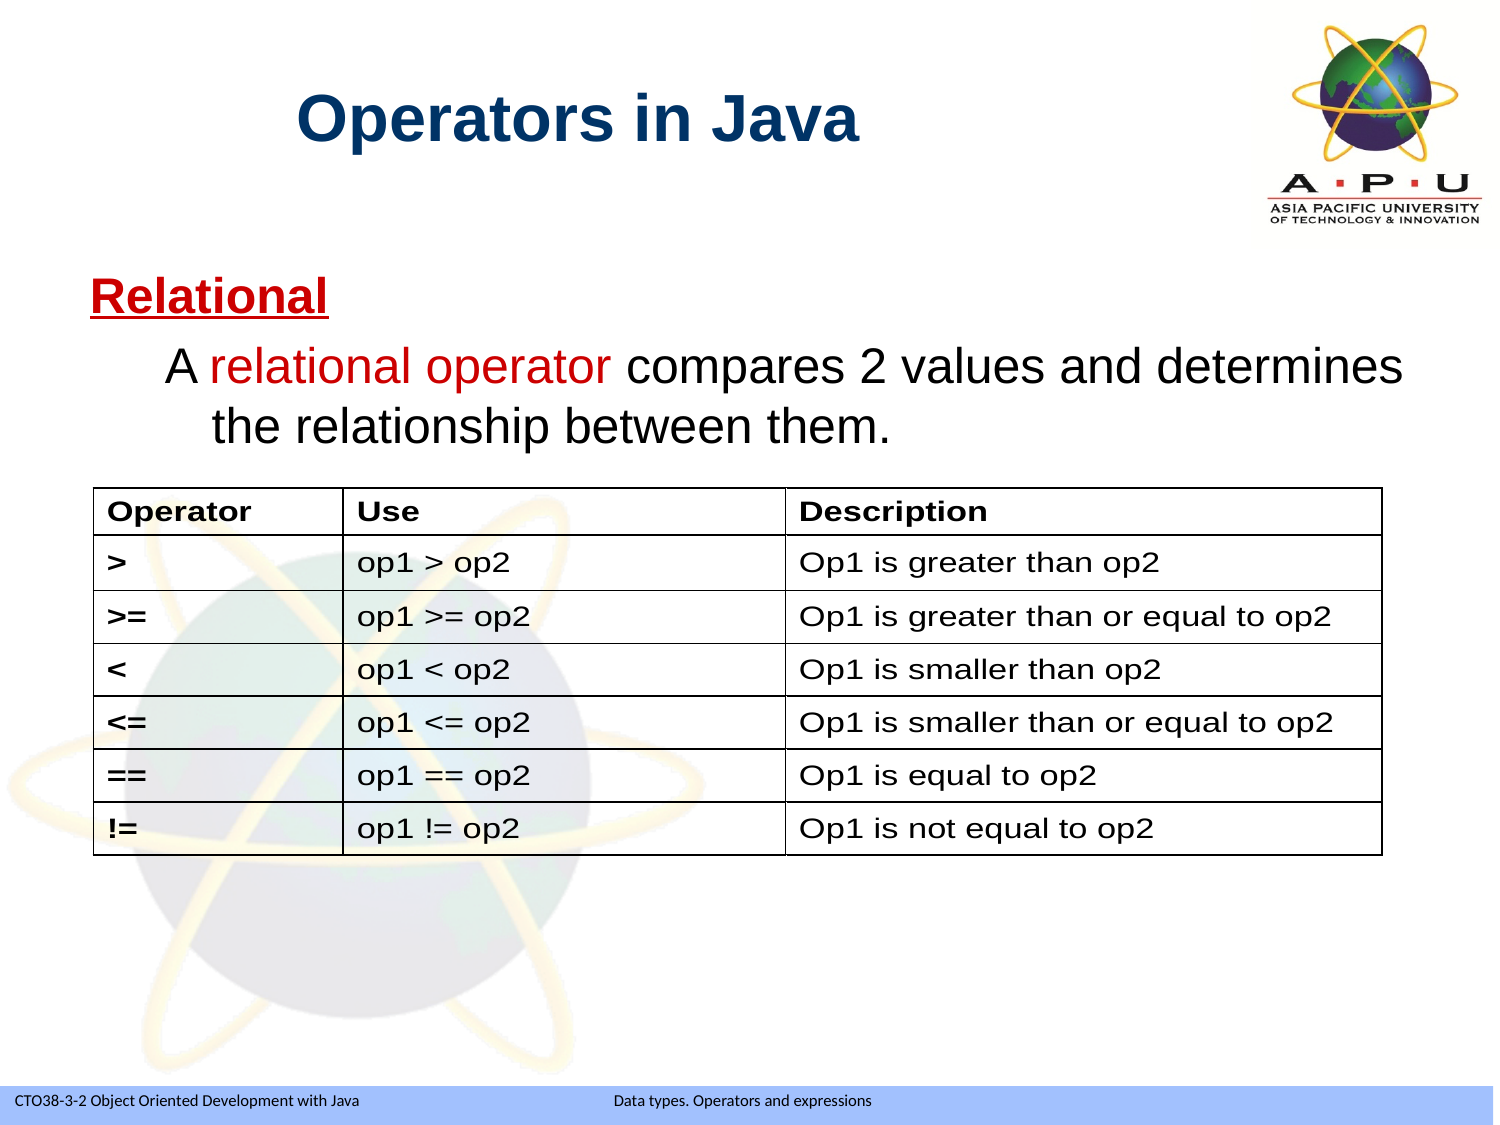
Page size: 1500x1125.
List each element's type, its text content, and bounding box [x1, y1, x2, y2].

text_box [74, 487, 1500, 1125]
text_box Operators in Java [282, 67, 875, 163]
picture [1251, 0, 1500, 249]
text_box Relational A relational operator compares 2 values and determines the relationship between them. [75, 256, 1450, 485]
